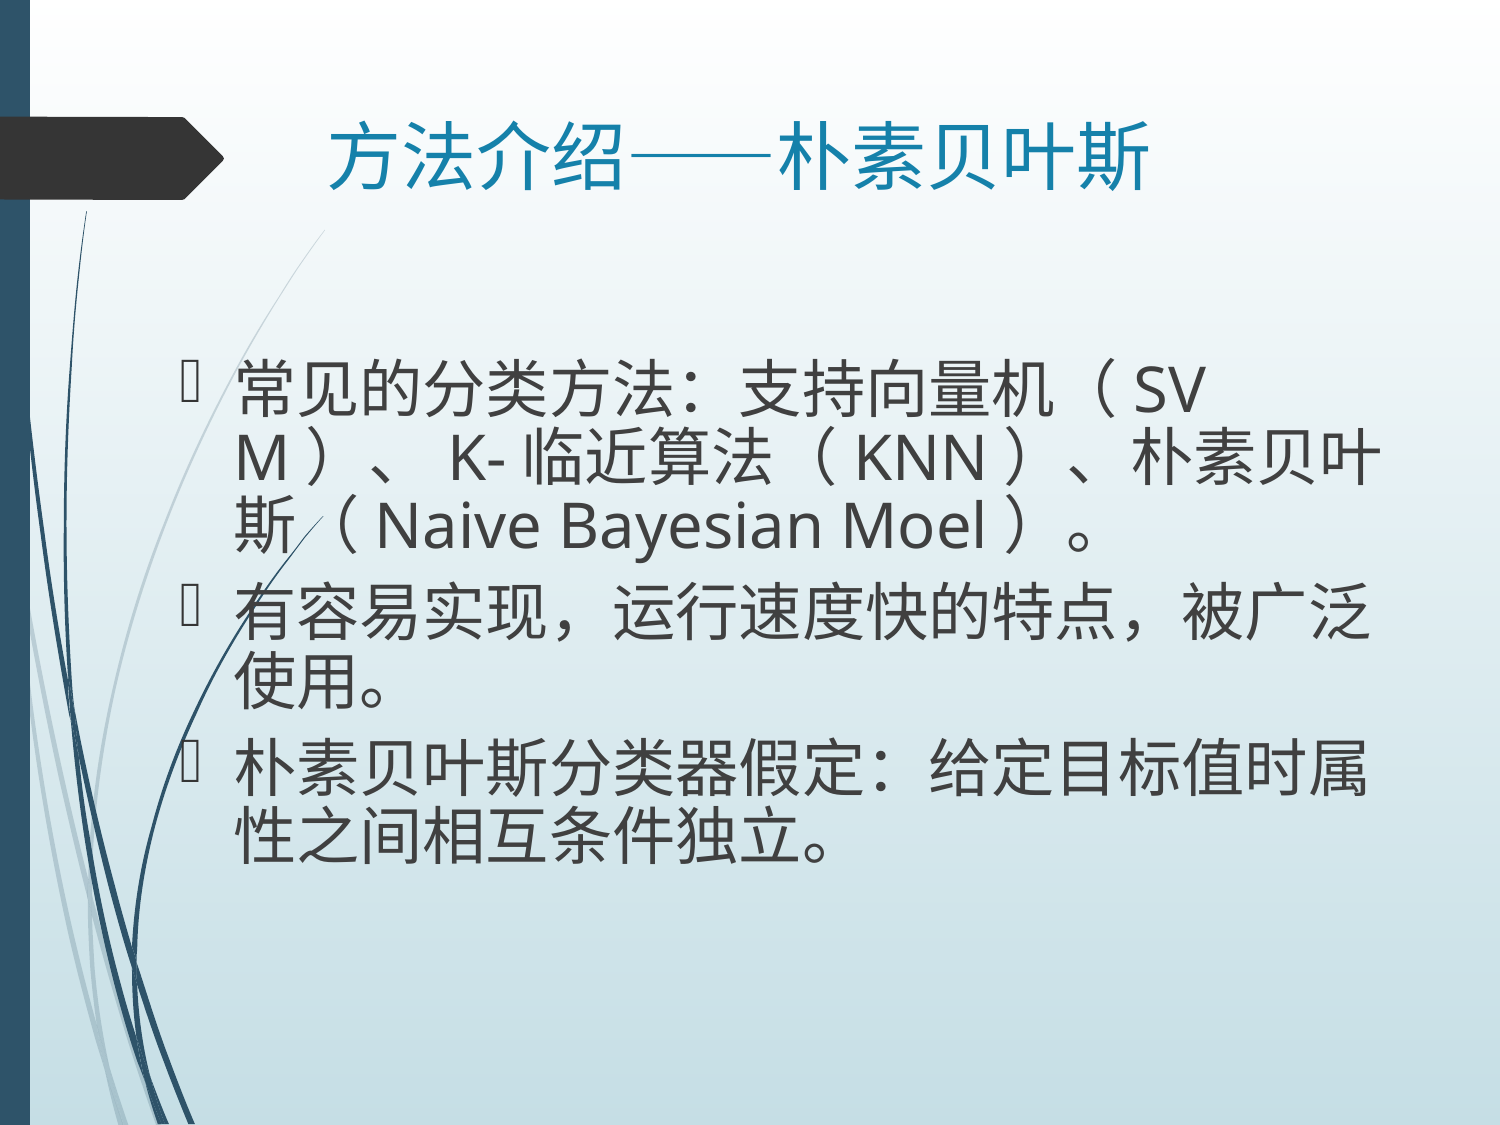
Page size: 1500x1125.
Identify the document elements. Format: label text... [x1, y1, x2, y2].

list 常见的分类方法：支持向量机（SVM）、K-临近算法（KNN）、朴素贝叶斯（Naive Bayesian Moel）。 有容易实现，运行速度快的特点，被广泛使用。 朴素贝叶斯分类器假定：给定目标值时属性之间相互条件独立。 [171, 349, 1401, 971]
title 方法介绍——朴素贝叶斯 [318, 101, 1401, 313]
